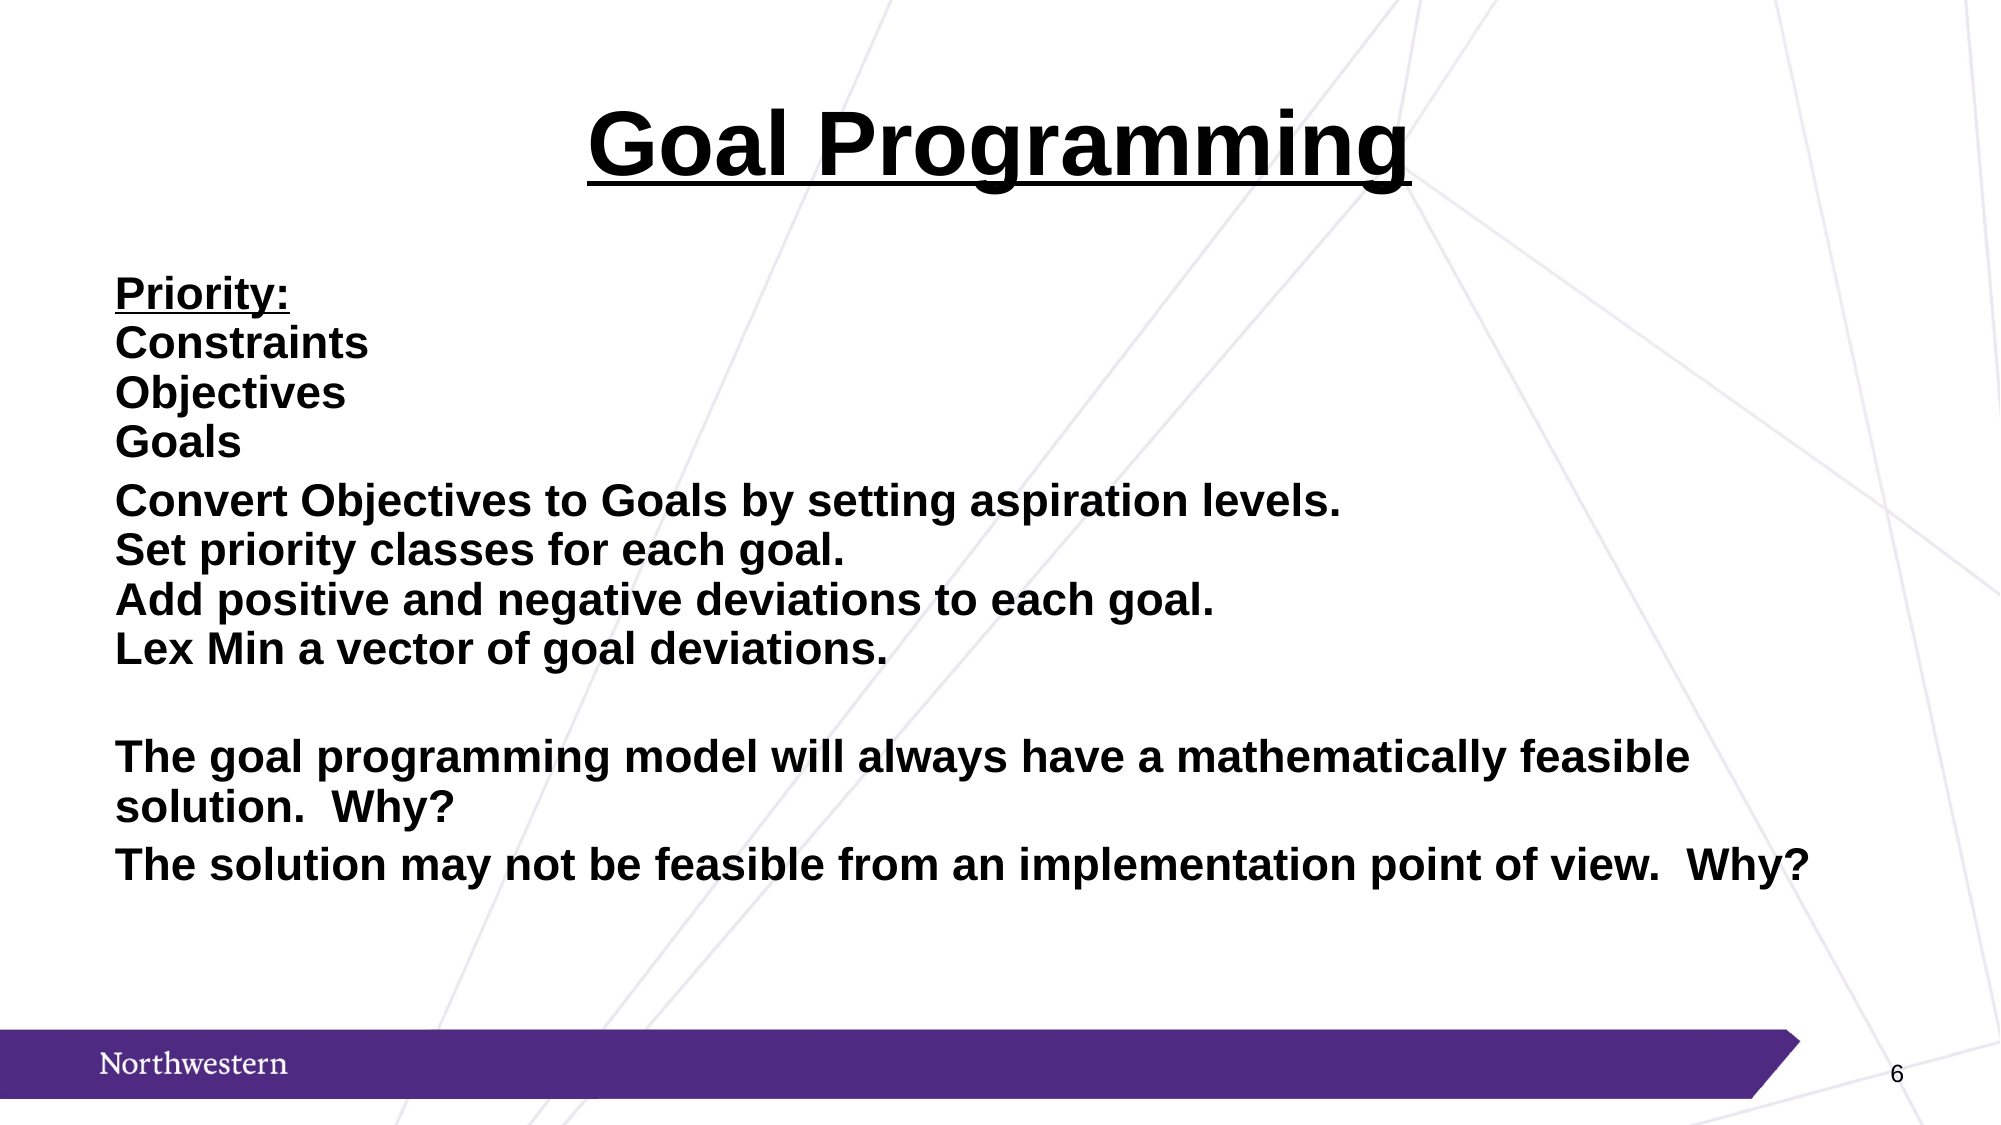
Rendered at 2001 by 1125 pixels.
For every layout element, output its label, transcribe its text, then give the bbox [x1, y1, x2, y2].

text_box Goal Programming [99, 45, 1900, 233]
text_box Priority: Constraints Objectives Goals Convert Objectives to Goals by setting aspiration levels. Set priority classes for each goal. Add positive and negative deviations to each goal. Lex Min a vector of goal deviations. The goal programming model will always have a mathematically feasible solution. Why? The solution may not be feasible from an implementation point of view. Why? [99, 262, 1900, 1005]
picture [0, 0, 2000, 1125]
slide_number 6 [1452, 1042, 1920, 1103]
